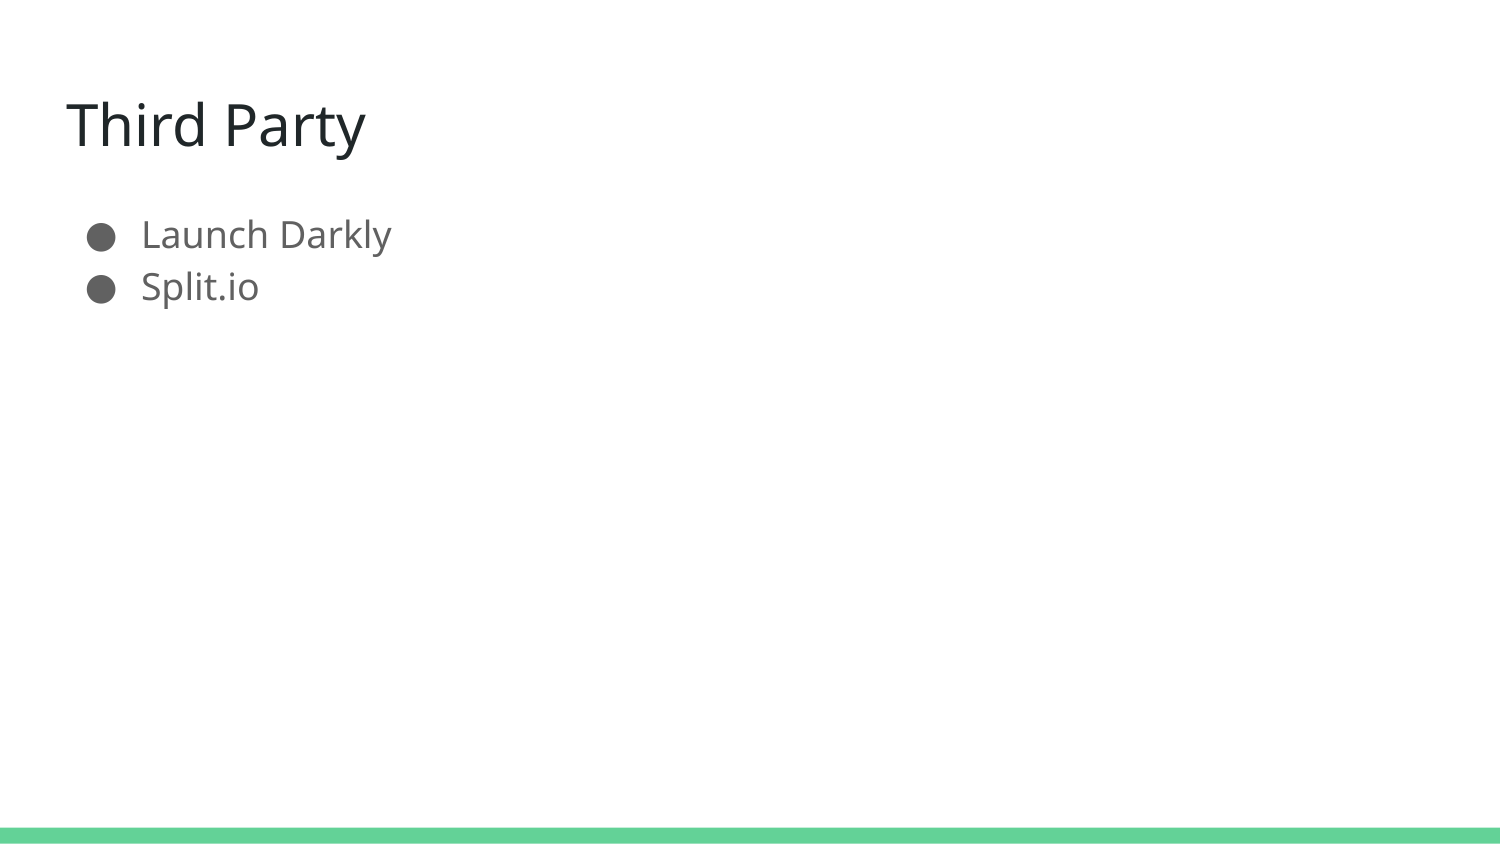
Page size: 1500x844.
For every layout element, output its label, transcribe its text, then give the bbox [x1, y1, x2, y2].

title Third Party [51, 72, 1449, 167]
list Launch Darkly Split.io [51, 189, 1449, 750]
